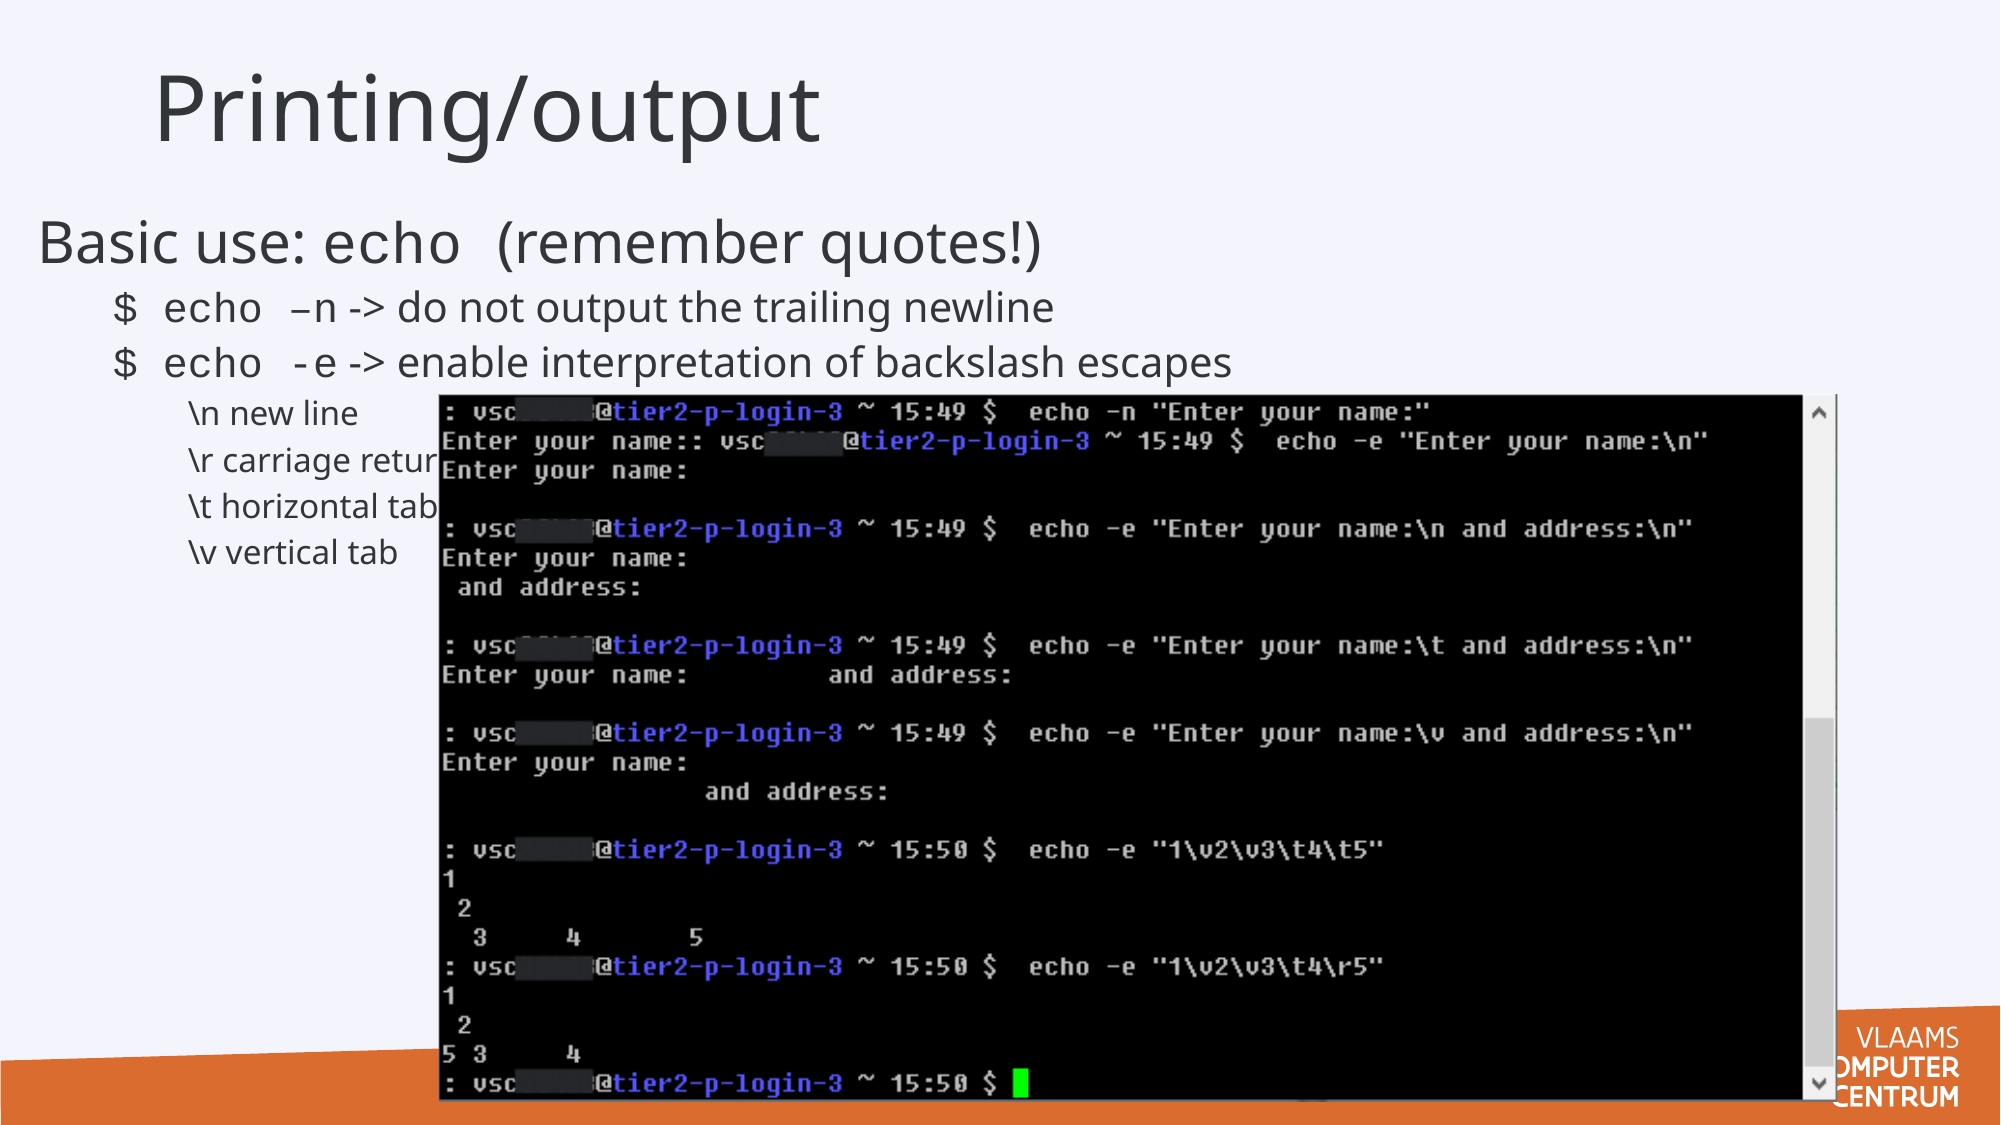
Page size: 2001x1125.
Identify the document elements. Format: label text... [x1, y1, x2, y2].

picture [438, 394, 1960, 1125]
title Printing/output [137, 3, 1863, 221]
list Basic use: echo (remember quotes!) $ echo –n -> do not output the trailing newline $ echo -e -> enable interpretation of backslash escapes \n new line \r carriage return \t horizontal tab \v vertical tab [22, 205, 1748, 920]
